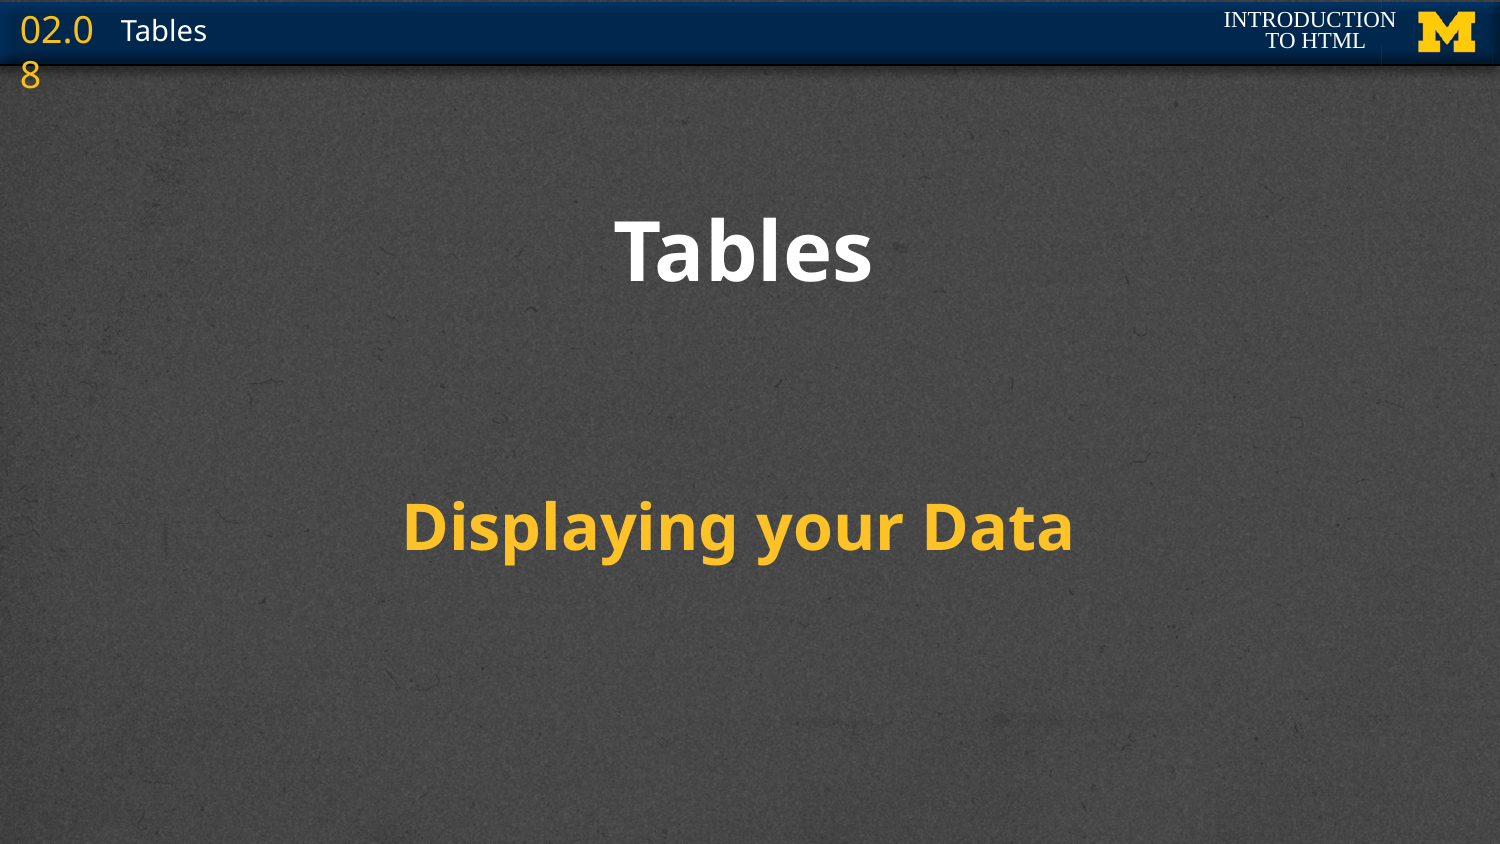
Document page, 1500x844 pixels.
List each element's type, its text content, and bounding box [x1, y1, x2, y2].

subtitle Displaying your Data [120, 478, 1357, 694]
picture [0, 0, 1500, 844]
title Tables [43, 190, 1445, 443]
